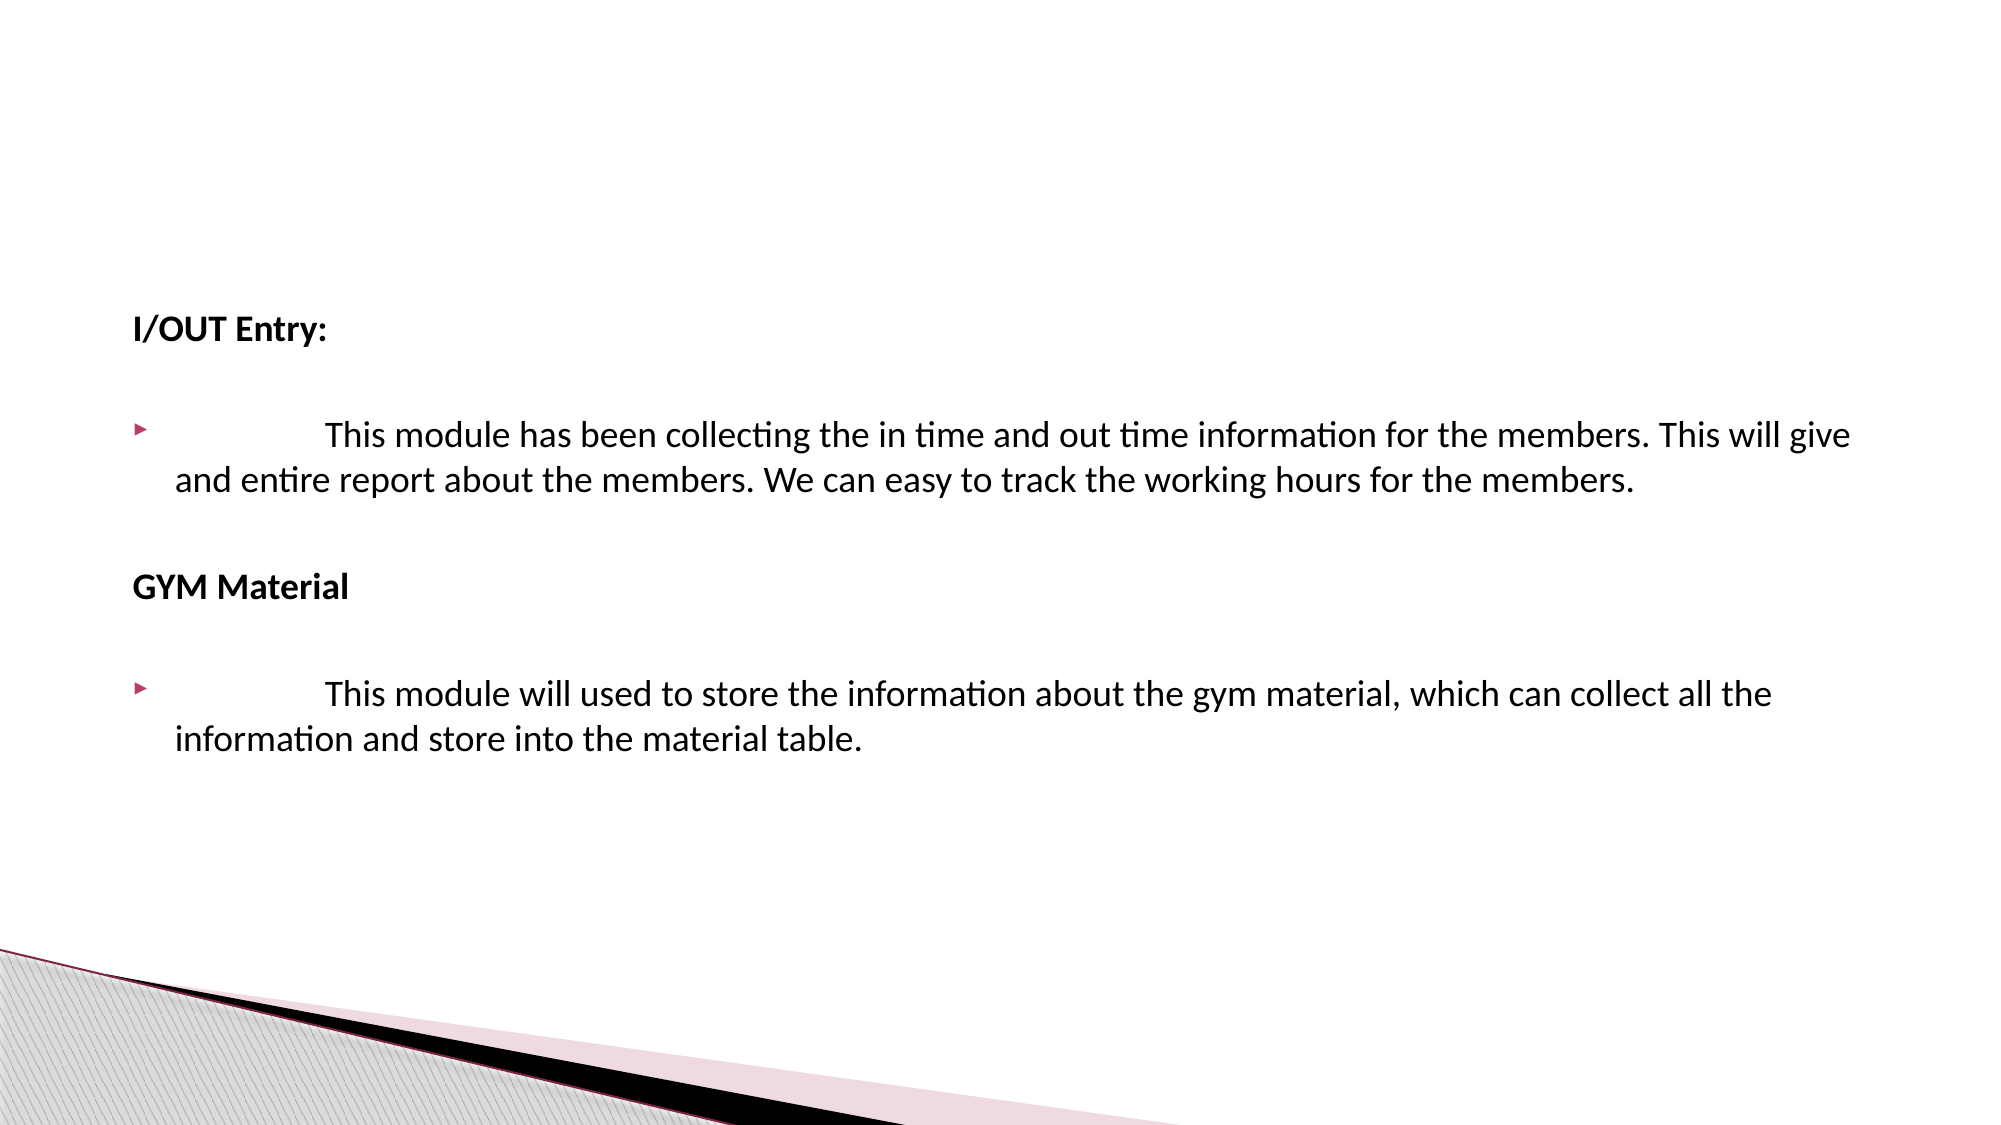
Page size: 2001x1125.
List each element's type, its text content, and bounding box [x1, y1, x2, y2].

list I/OUT Entry: This module has been collecting the in time and out time information for the members. This will give and entire report about the members. We can easy to track the working hours for the members. GYM Material This module will used to store the information about the gym material, which can collect all the information and store into the material table. [99, 243, 1900, 986]
